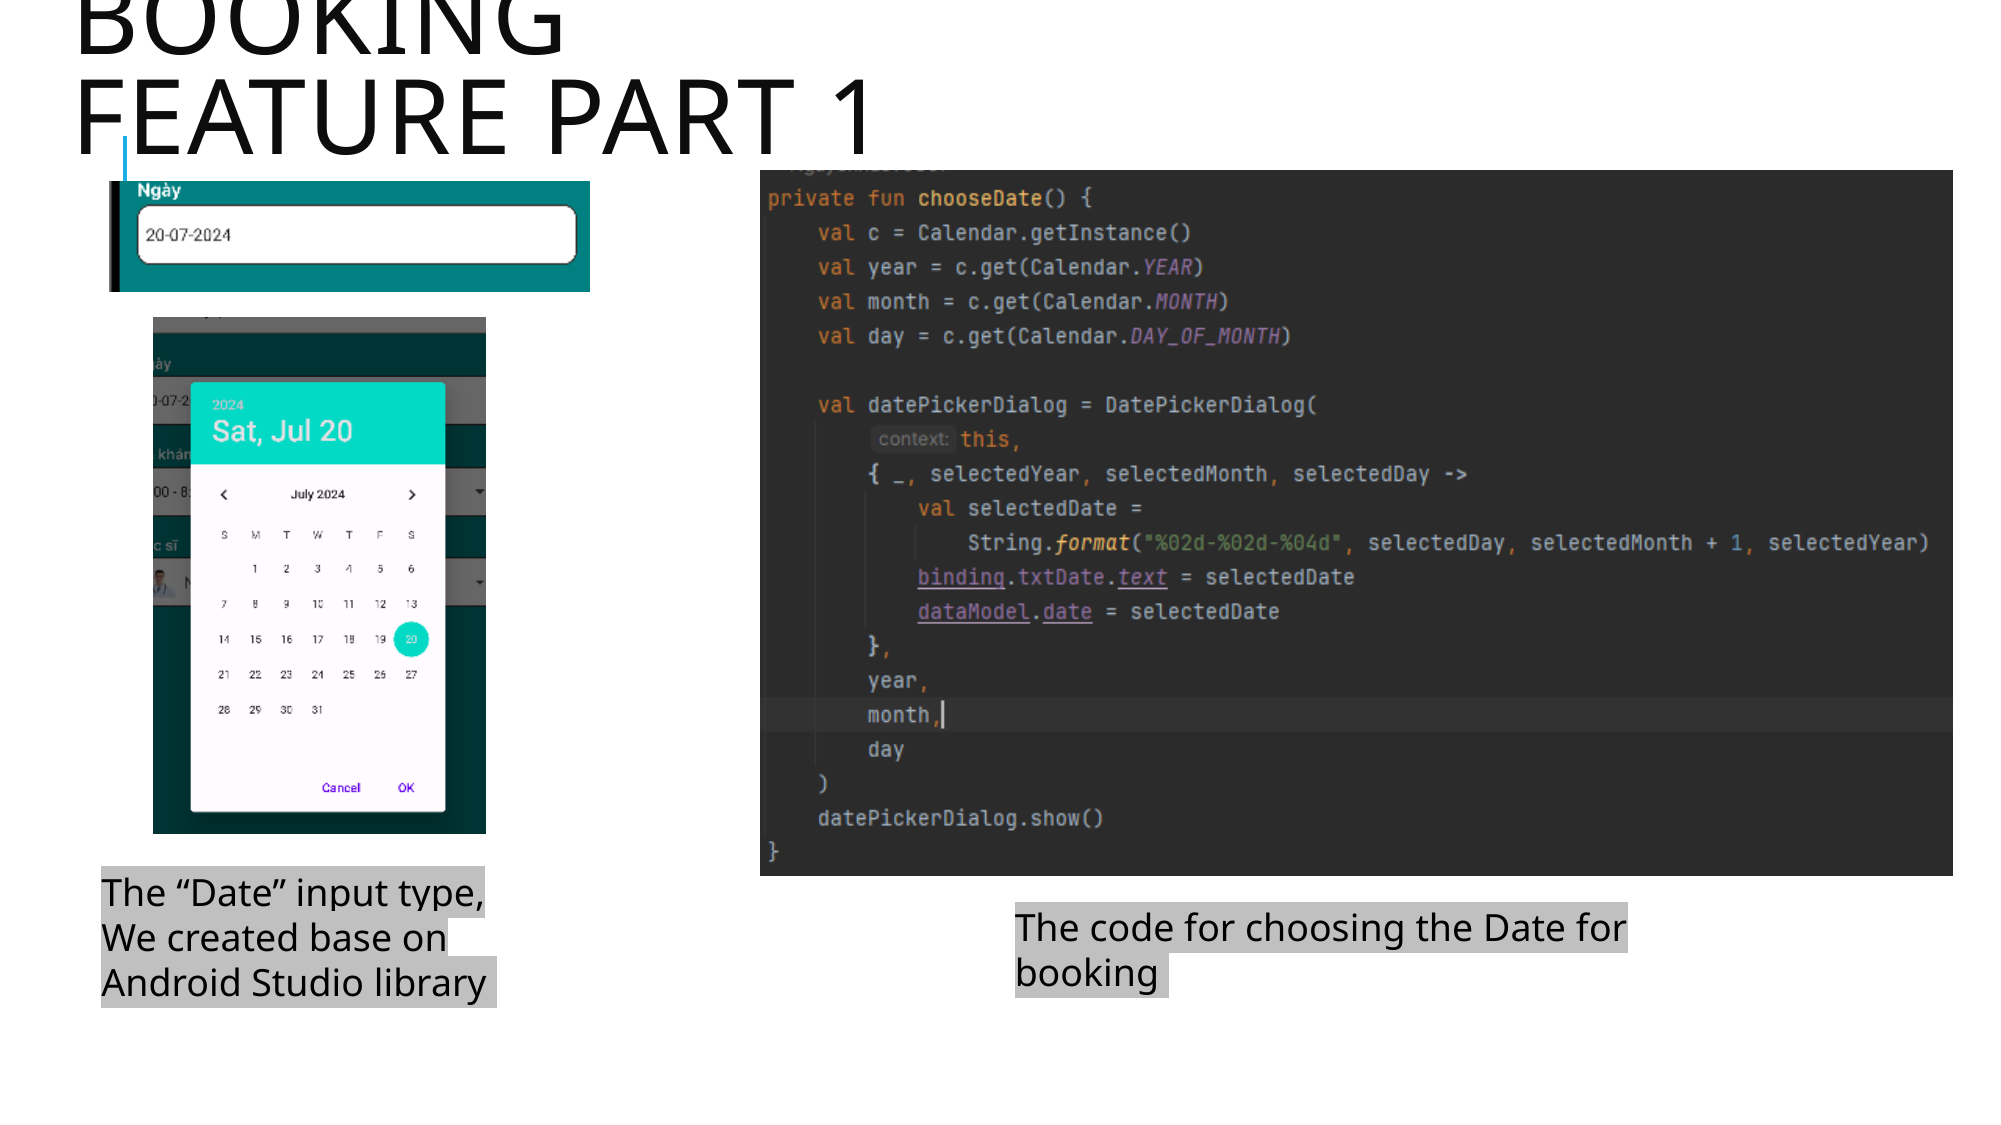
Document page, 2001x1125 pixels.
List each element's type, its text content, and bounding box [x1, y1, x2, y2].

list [109, 181, 590, 292]
text_box The “Date” input type, We created base on Android Studio library [86, 861, 553, 1012]
text_box The code for choosing the Date for booking [999, 896, 1715, 1002]
picture [153, 317, 486, 834]
picture [760, 170, 1954, 876]
title Booking Feature Part 1 [56, 0, 1016, 149]
